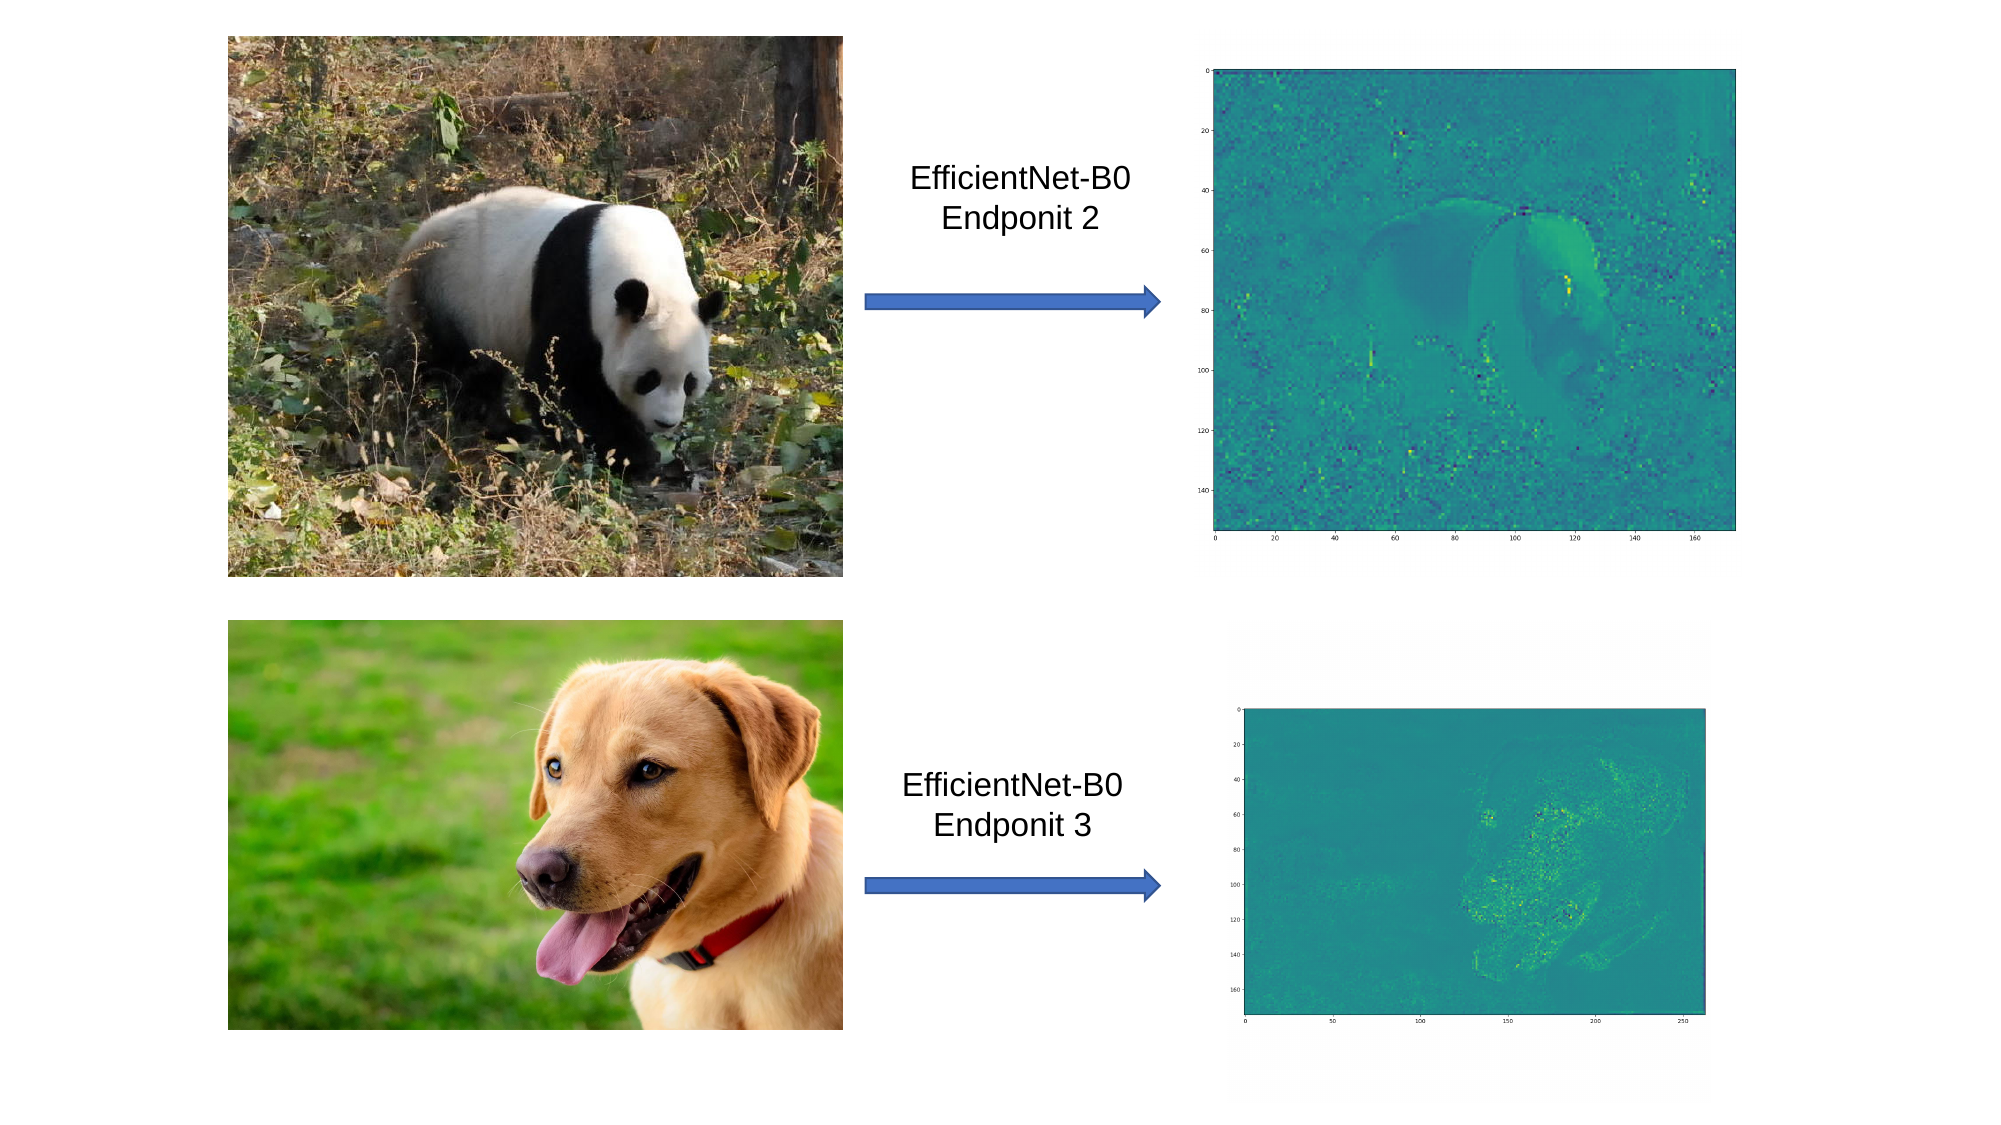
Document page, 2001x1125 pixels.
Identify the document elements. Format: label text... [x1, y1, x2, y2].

text_box EfficientNet-B0 Endponit 2 [889, 148, 1153, 244]
picture [228, 36, 843, 578]
text_box EfficientNet-B0 Endponit 3 [881, 755, 1145, 851]
text_box [864, 284, 1162, 320]
text_box [864, 868, 1162, 903]
picture [1194, 29, 1742, 578]
picture [1227, 620, 1711, 1104]
picture [228, 620, 843, 1030]
